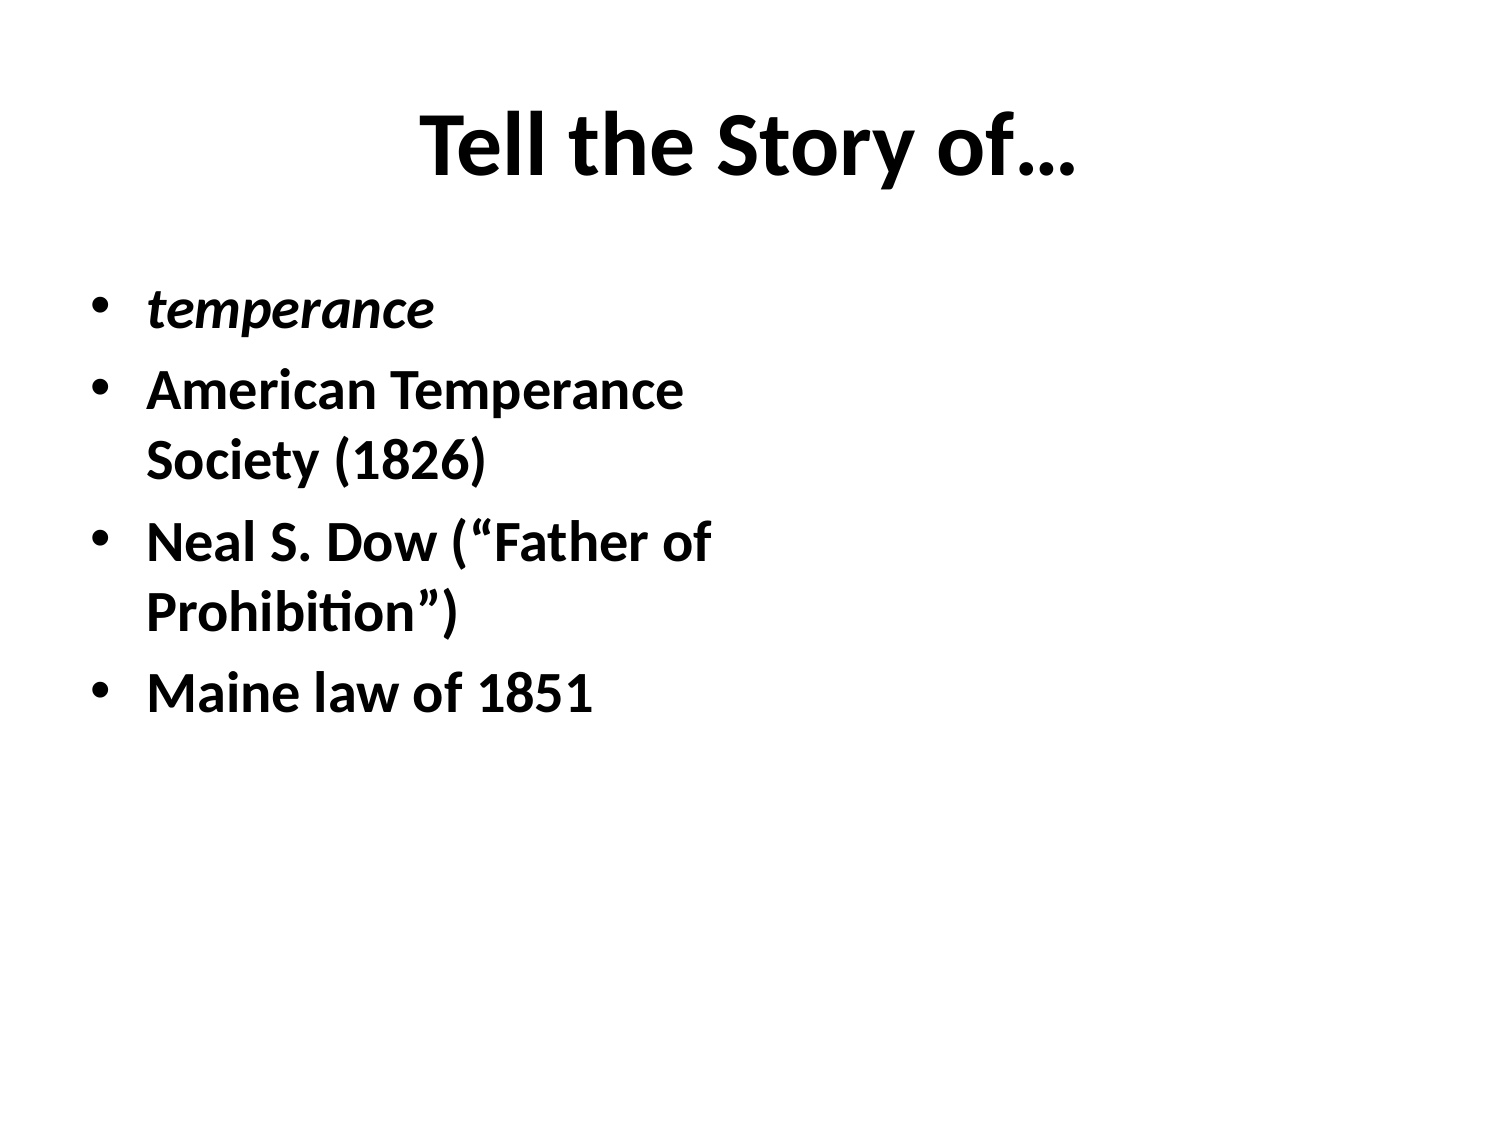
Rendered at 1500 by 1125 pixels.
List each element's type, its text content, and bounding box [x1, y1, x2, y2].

title Tell the Story of… [75, 45, 1425, 233]
list temperance American Temperance Society (1826) Neal S. Dow (“Father of Prohibition”) Maine law of 1851 [75, 262, 737, 1006]
